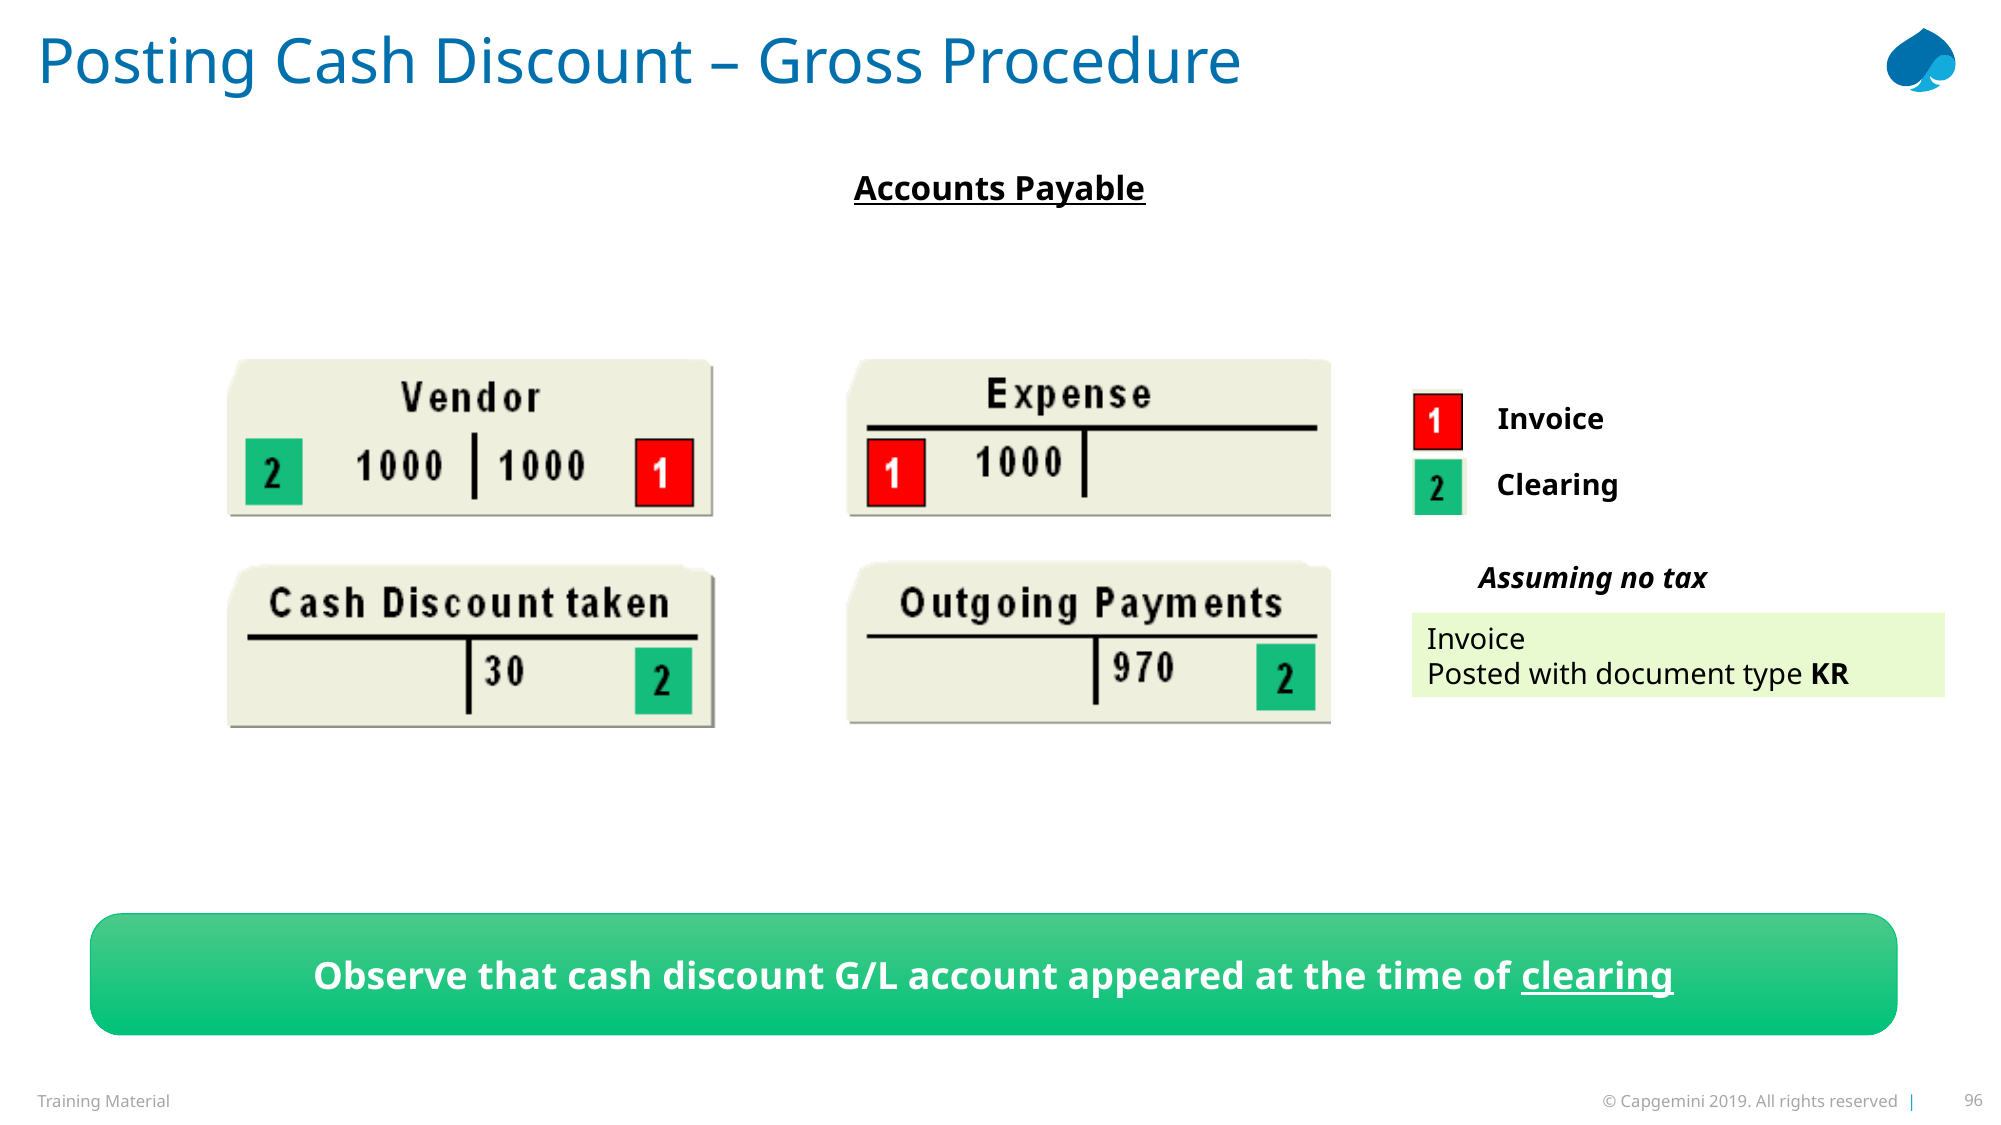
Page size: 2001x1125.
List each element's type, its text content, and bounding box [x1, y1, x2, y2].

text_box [1412, 389, 1945, 698]
picture [227, 359, 1331, 728]
text_box Observe that cash discount G/L account appeared at the time of clearing [89, 913, 1898, 1036]
title Posting Cash Discount – Gross Procedure [37, 0, 1863, 119]
text_box Accounts Payable [839, 159, 1161, 214]
